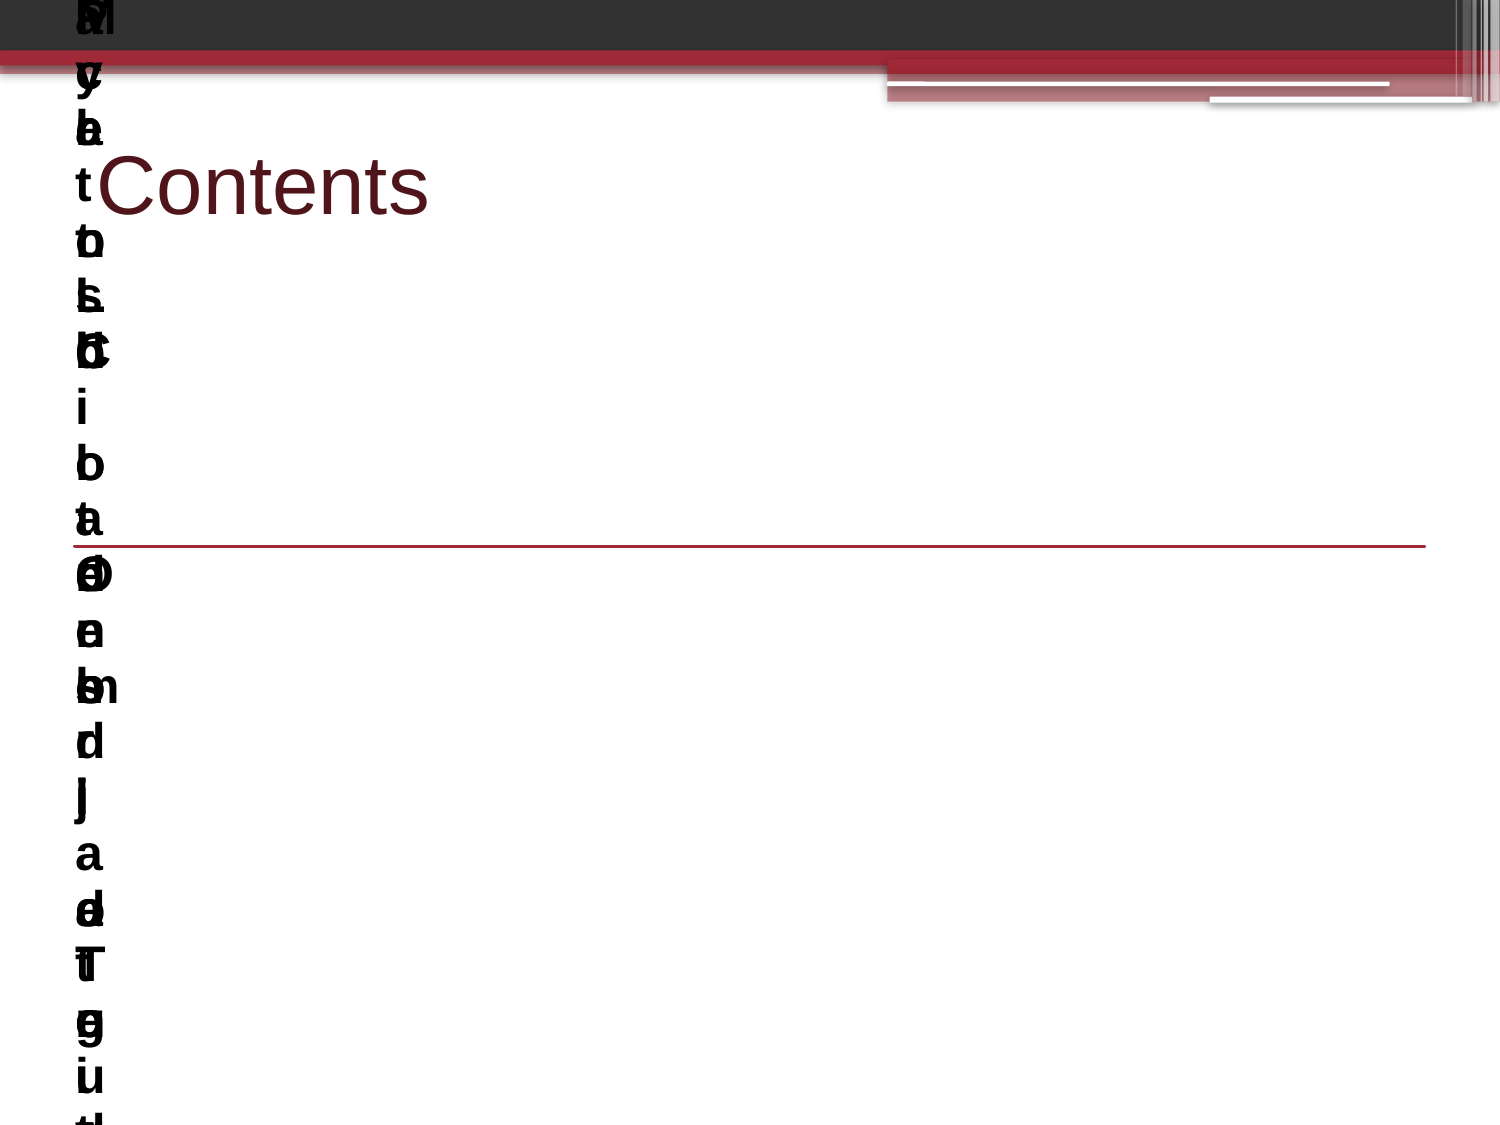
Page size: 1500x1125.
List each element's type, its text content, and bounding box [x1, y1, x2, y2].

title Contents [82, 93, 1432, 269]
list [74, 368, 1426, 1079]
